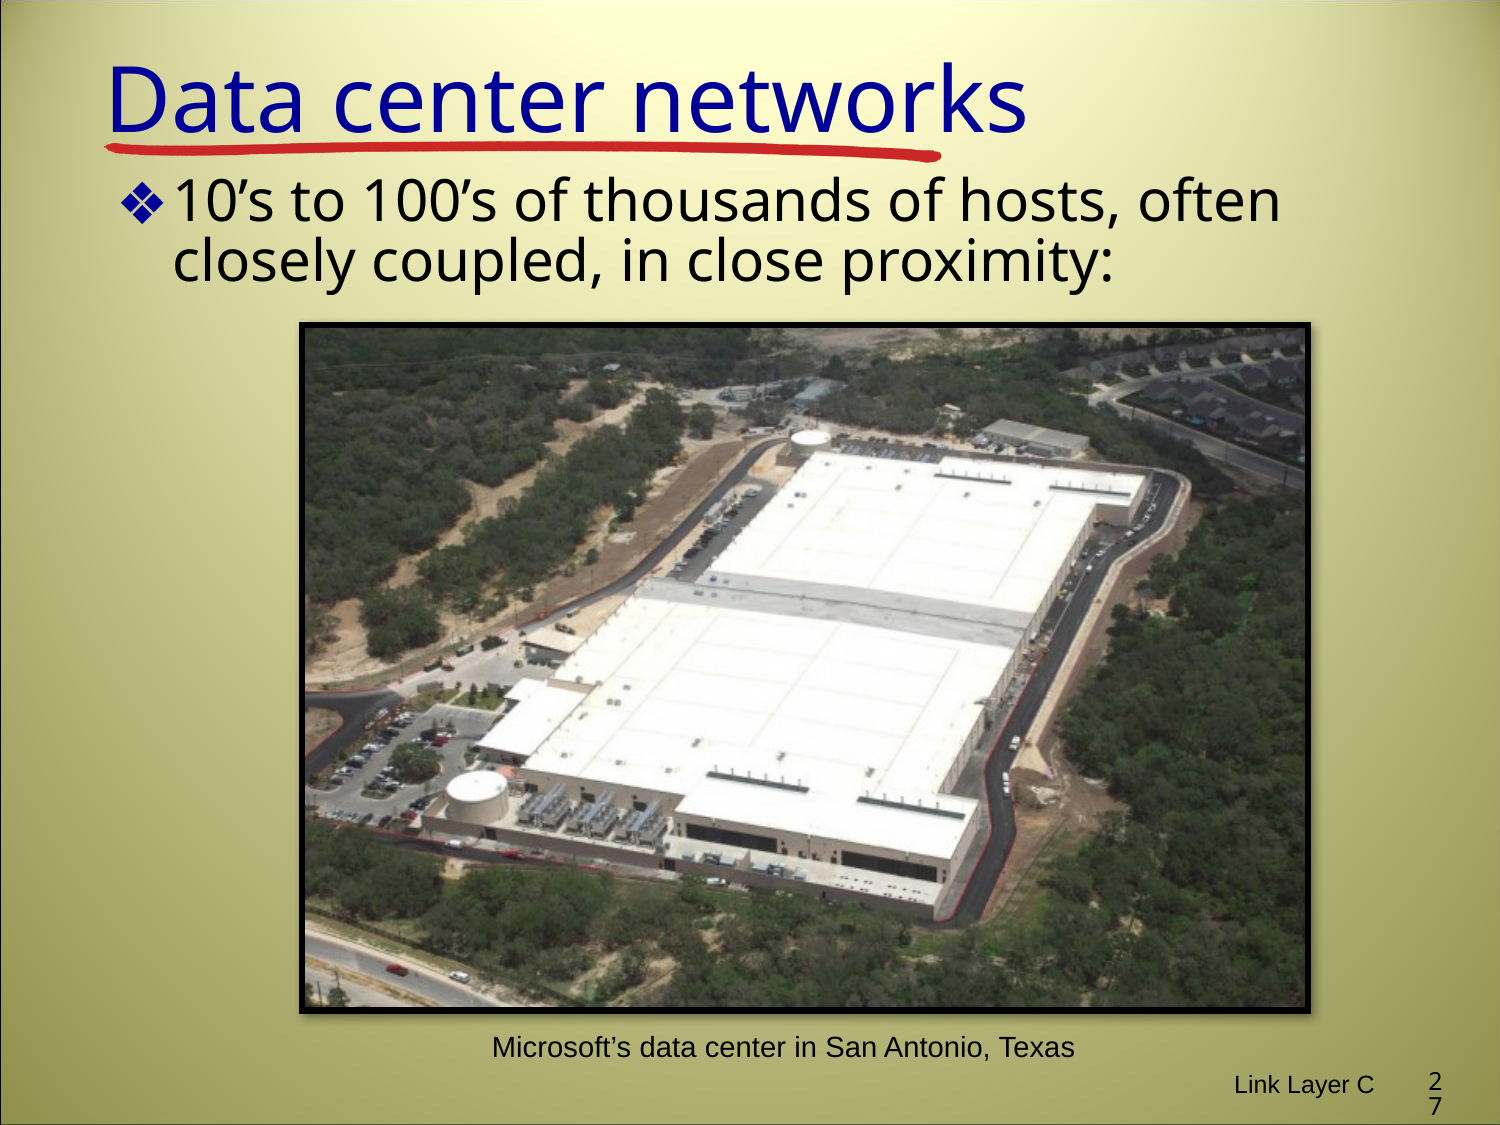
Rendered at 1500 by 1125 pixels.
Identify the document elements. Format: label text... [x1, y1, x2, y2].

picture [0, 0, 1500, 1125]
title Data center networks [89, 19, 1365, 173]
text_box Link Layer C [914, 1072, 1390, 1108]
list 10’s to 100’s of thousands of hosts, often closely coupled, in close proximity: [101, 166, 1459, 304]
text_box Microsoft’s data center in San Antonio, Texas [173, 1021, 1395, 1072]
